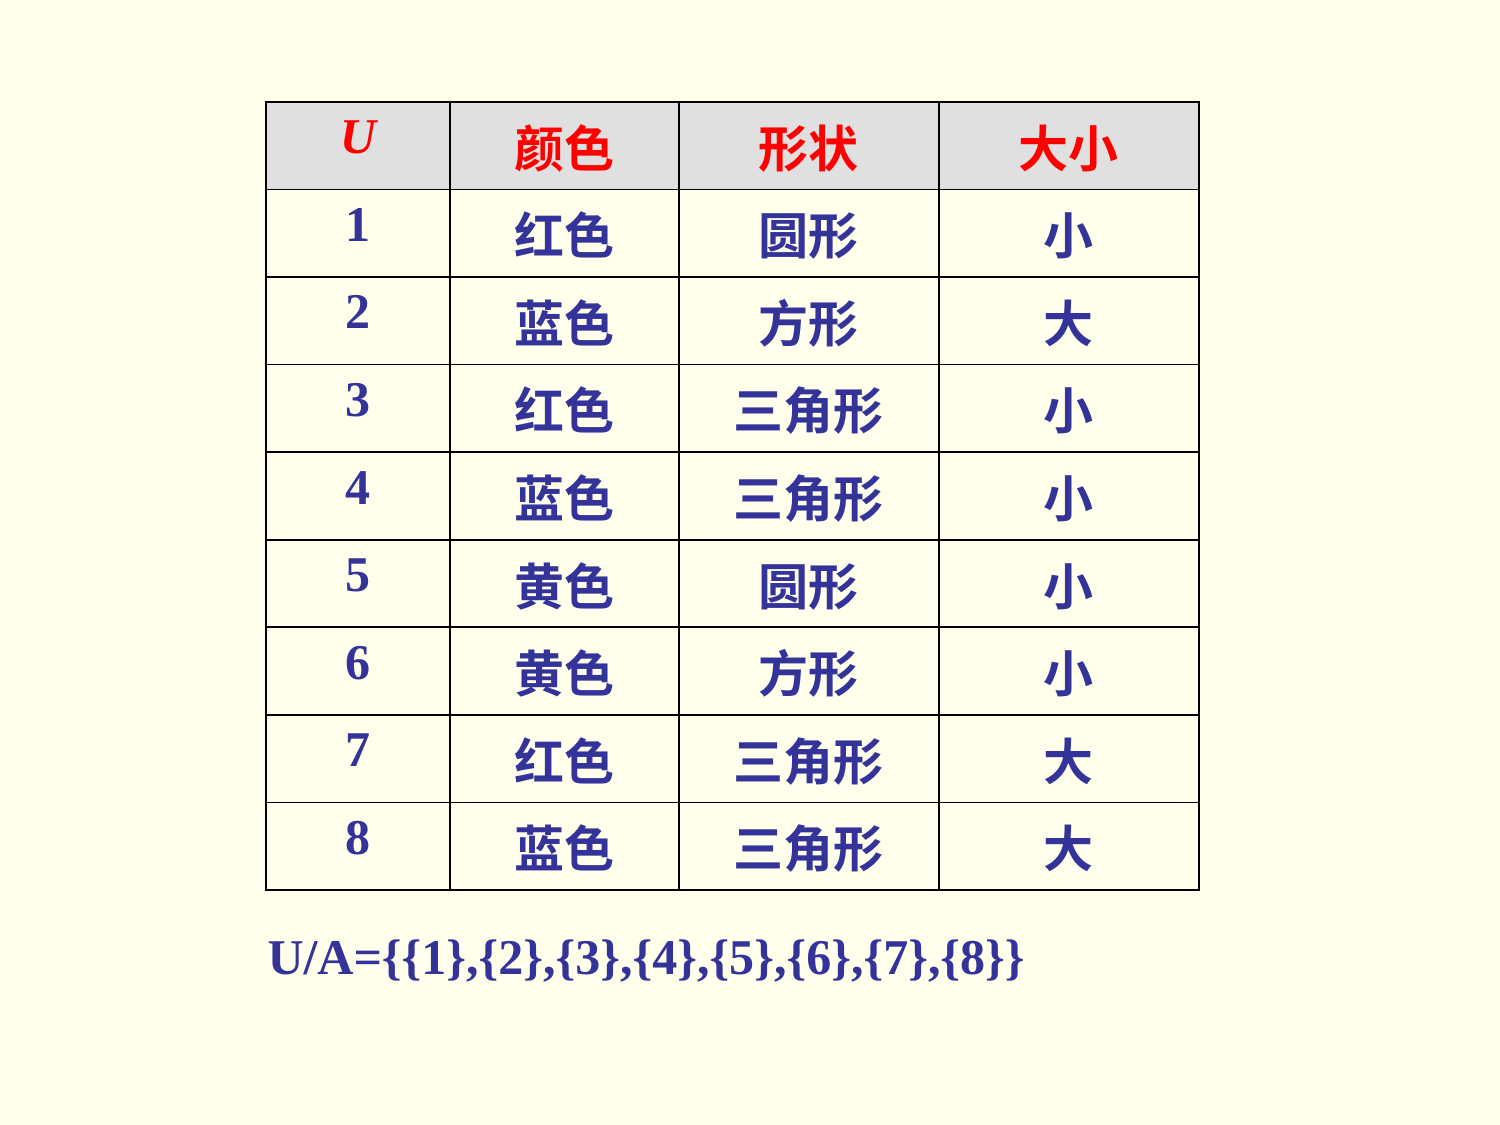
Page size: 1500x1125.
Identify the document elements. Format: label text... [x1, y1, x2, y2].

table_cell 蓝色 [451, 278, 678, 364]
table_cell 三角形 [680, 365, 938, 451]
table_cell 小 [940, 453, 1198, 539]
table_cell 7 [267, 716, 449, 802]
table_cell 大 [940, 803, 1198, 889]
table_cell 3 [267, 365, 449, 451]
table_header U [267, 103, 449, 189]
table_cell 三角形 [680, 716, 938, 802]
table_cell 方形 [680, 628, 938, 714]
table_cell 红色 [451, 190, 678, 276]
table_cell 圆形 [680, 190, 938, 276]
table_cell 三角形 [680, 803, 938, 889]
table_cell 4 [267, 453, 449, 539]
table_cell 蓝色 [451, 803, 678, 889]
table_cell 蓝色 [451, 453, 678, 539]
table_cell 圆形 [680, 541, 938, 626]
table_cell 小 [940, 365, 1198, 451]
table_header 大小 [940, 103, 1198, 189]
table_cell 三角形 [680, 453, 938, 539]
table_cell 6 [267, 628, 449, 714]
table_cell 黄色 [451, 628, 678, 714]
table_cell 1 [267, 190, 449, 276]
table_cell 8 [267, 803, 449, 889]
table_cell 5 [267, 541, 449, 626]
table_cell 大 [940, 278, 1198, 364]
table_header 颜色 [451, 103, 678, 189]
table_cell 小 [940, 628, 1198, 714]
table_cell 红色 [451, 365, 678, 451]
text_box U/A={{1},{2},{3},{4},{5},{6},{7},{8}} [252, 916, 1040, 1052]
table_cell 小 [940, 190, 1198, 276]
table_cell 2 [267, 278, 449, 364]
table_cell 小 [940, 541, 1198, 626]
table_header 形状 [680, 103, 938, 189]
table_cell 方形 [680, 278, 938, 364]
table_cell 红色 [451, 716, 678, 802]
table_cell 黄色 [451, 541, 678, 626]
table_cell 大 [940, 716, 1198, 802]
